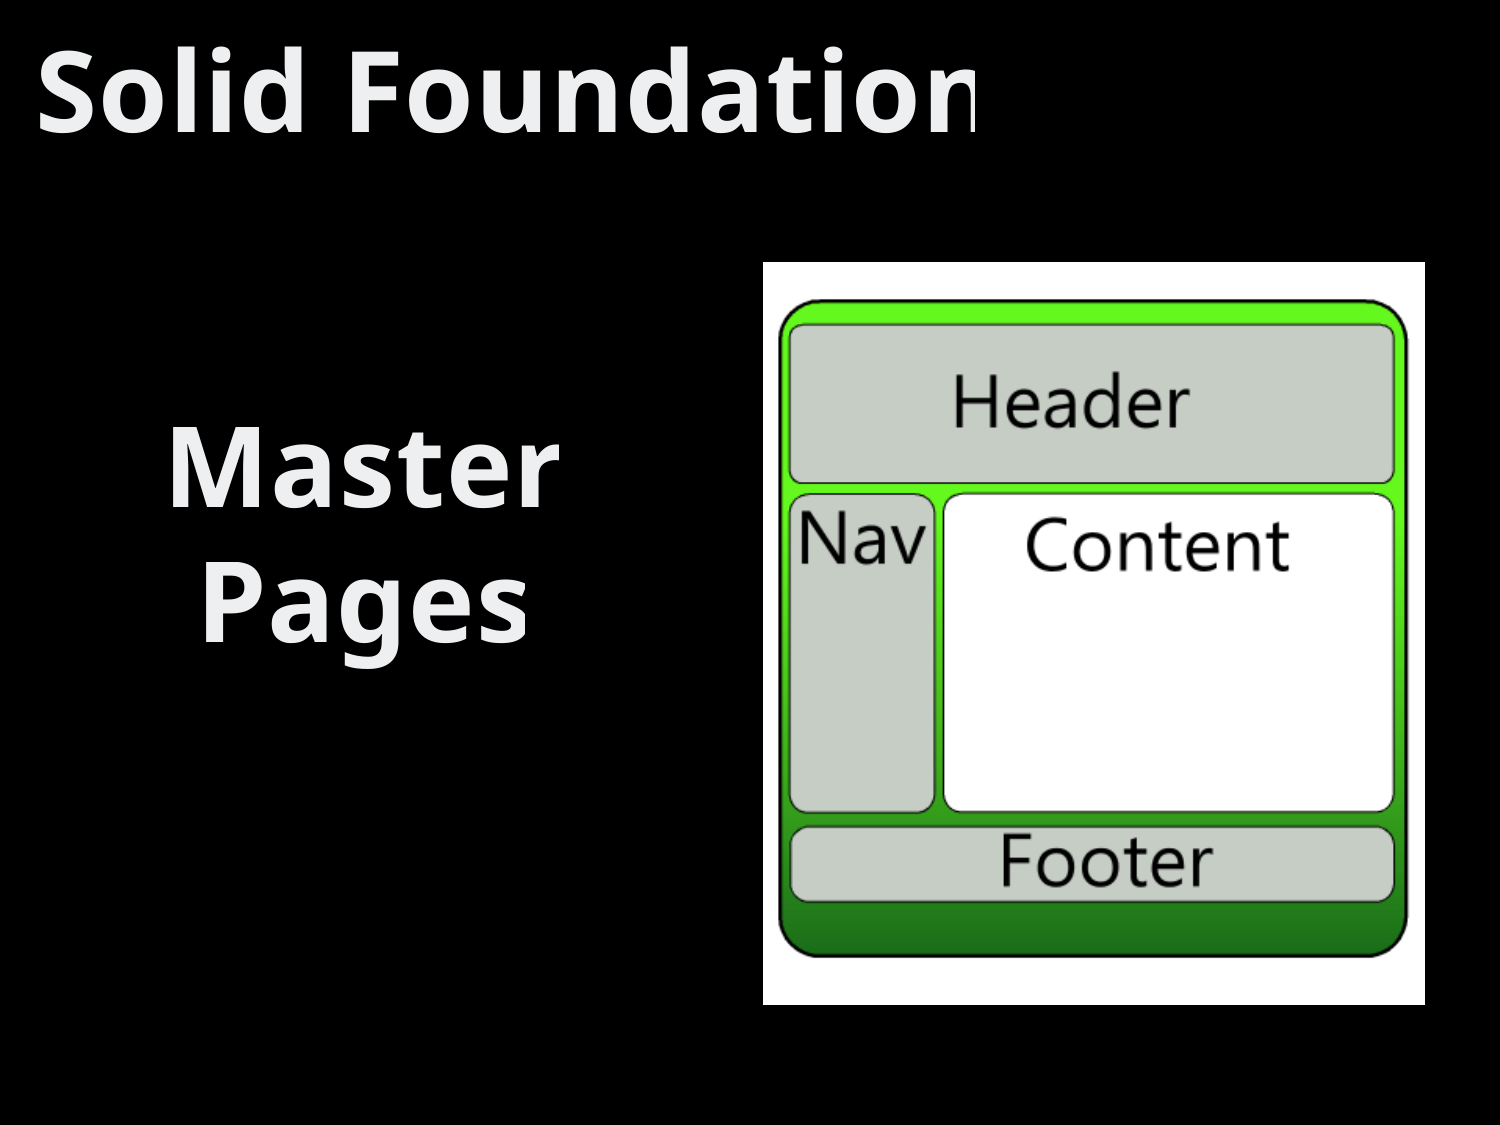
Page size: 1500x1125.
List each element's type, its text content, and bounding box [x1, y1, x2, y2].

text_box Master Pages [148, 387, 581, 673]
text_box Solid Foundation [20, 12, 1014, 163]
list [763, 262, 1425, 1005]
